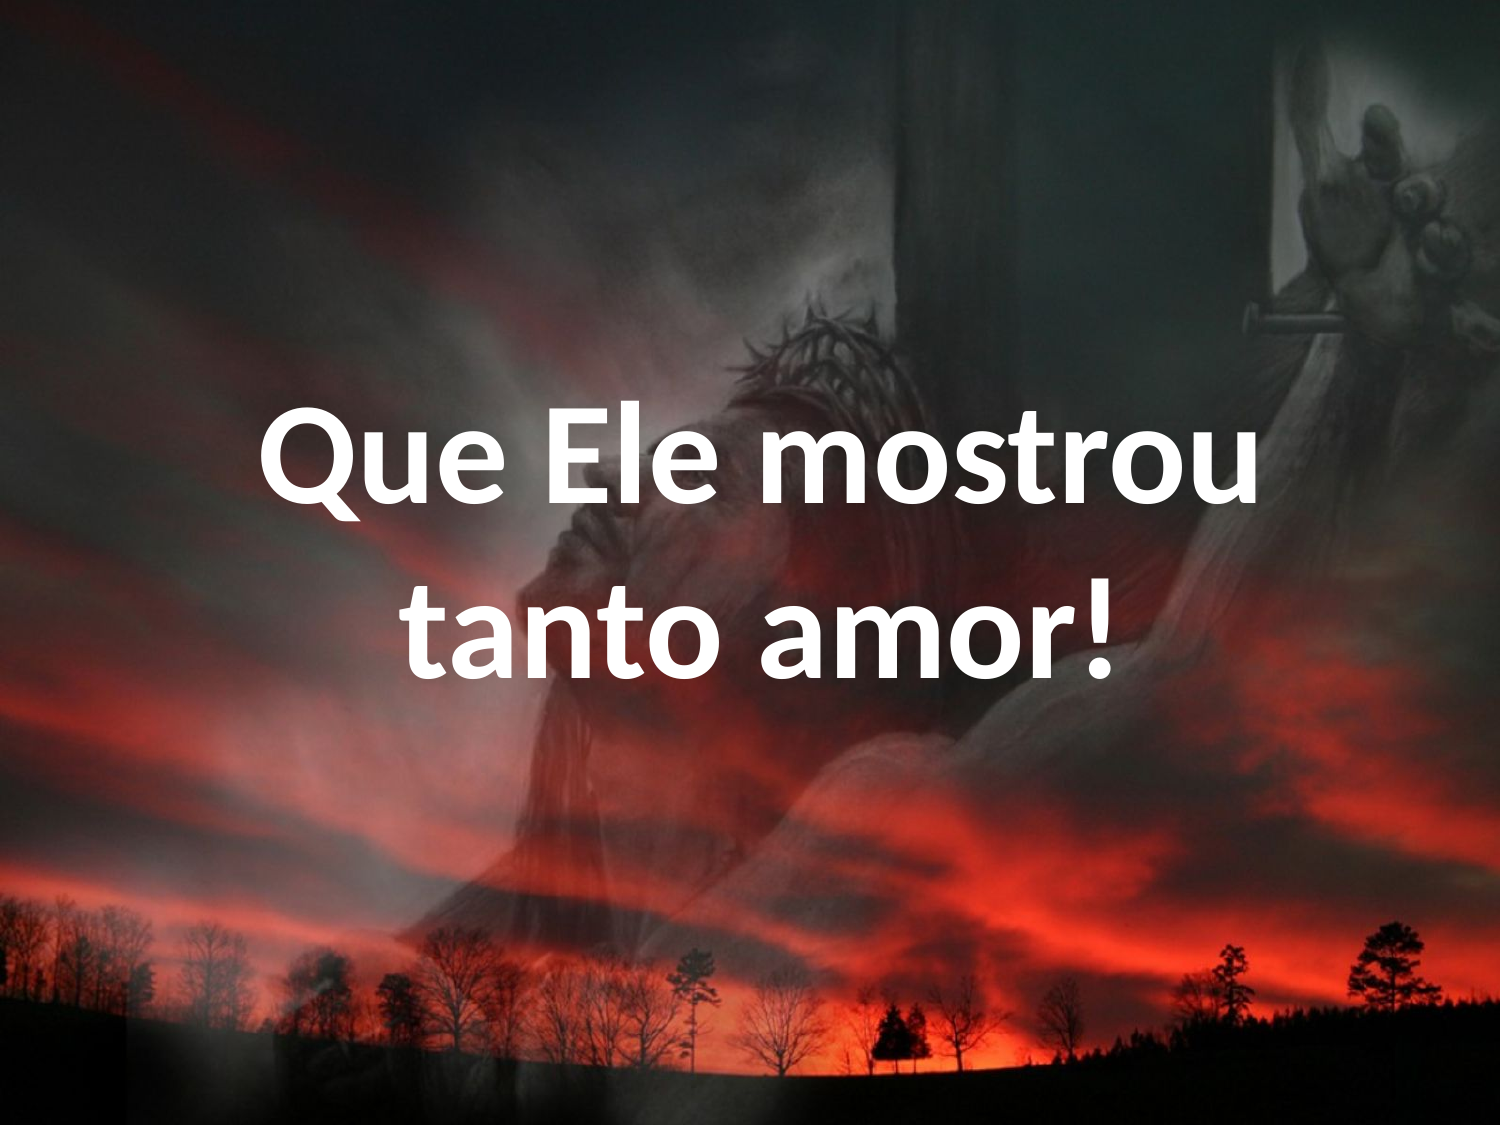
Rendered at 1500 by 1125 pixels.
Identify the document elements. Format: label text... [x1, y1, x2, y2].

subtitle Que Ele mostrou tanto amor! [88, 349, 1436, 646]
picture [0, 0, 1500, 1125]
